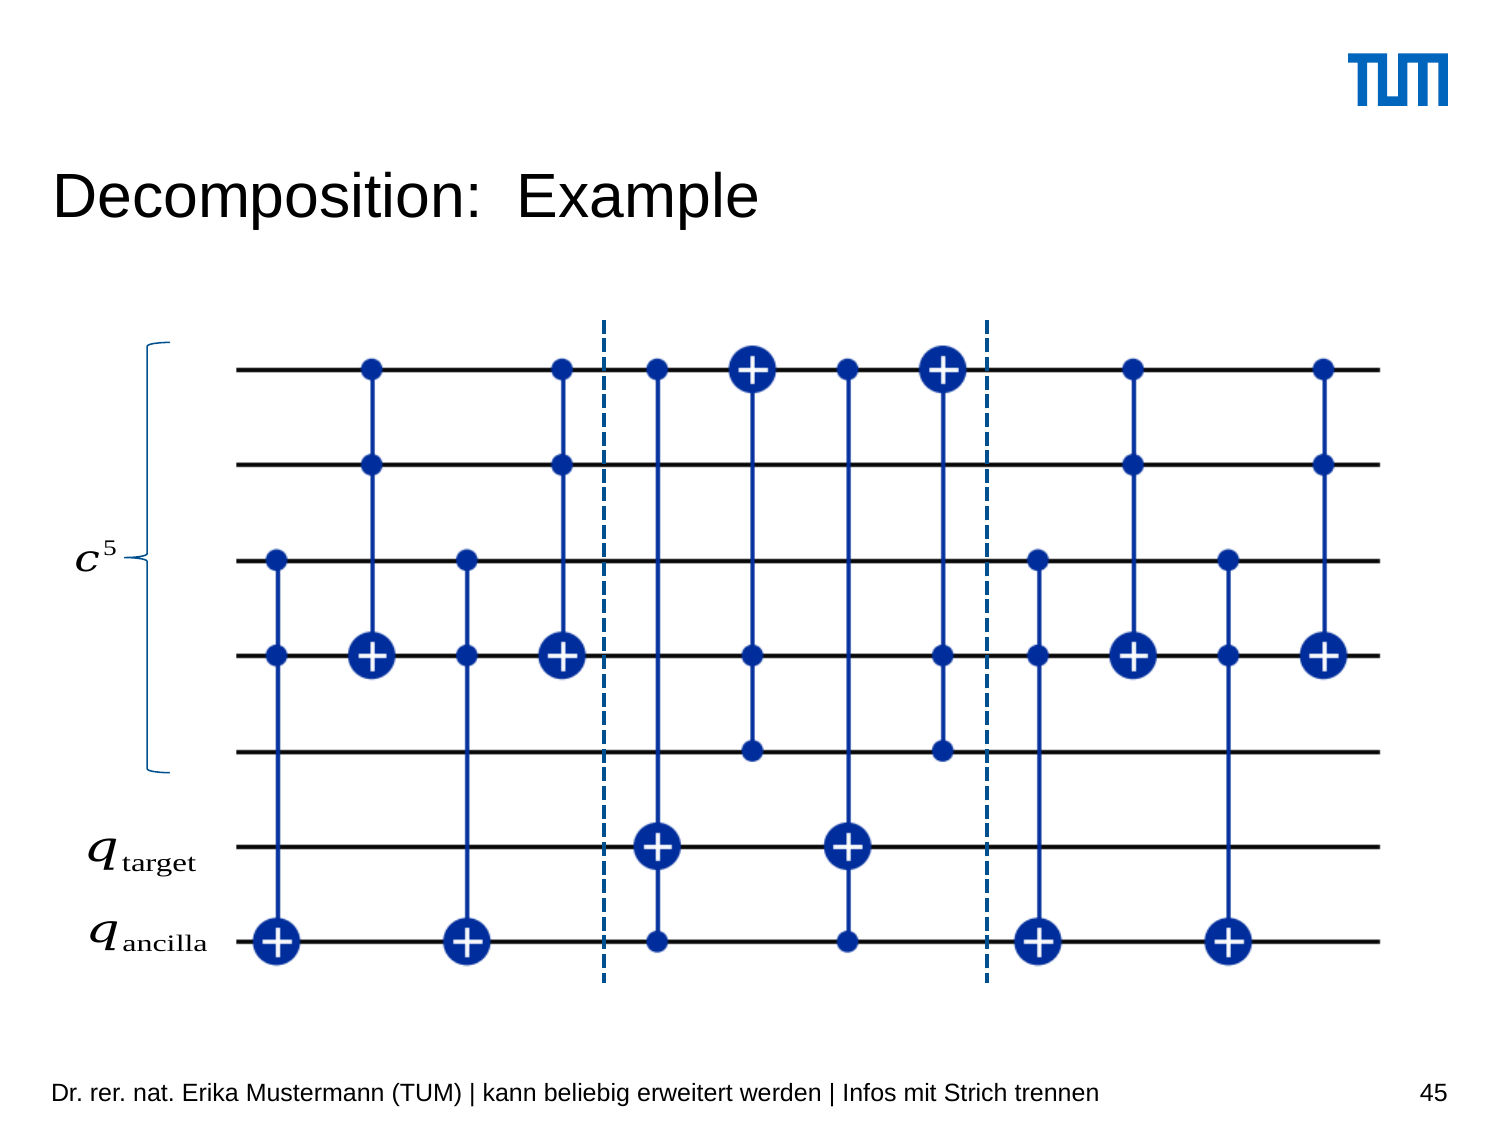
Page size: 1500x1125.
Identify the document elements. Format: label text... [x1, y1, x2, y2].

footer Dr. rer. nat. Erika Mustermann (TUM) | kann beliebig erweitert werden | Infos mit Strich trennen [51, 1061, 1112, 1122]
text_box [123, 341, 170, 774]
picture [236, 331, 1438, 1002]
slide_number 45 [1112, 1061, 1448, 1122]
